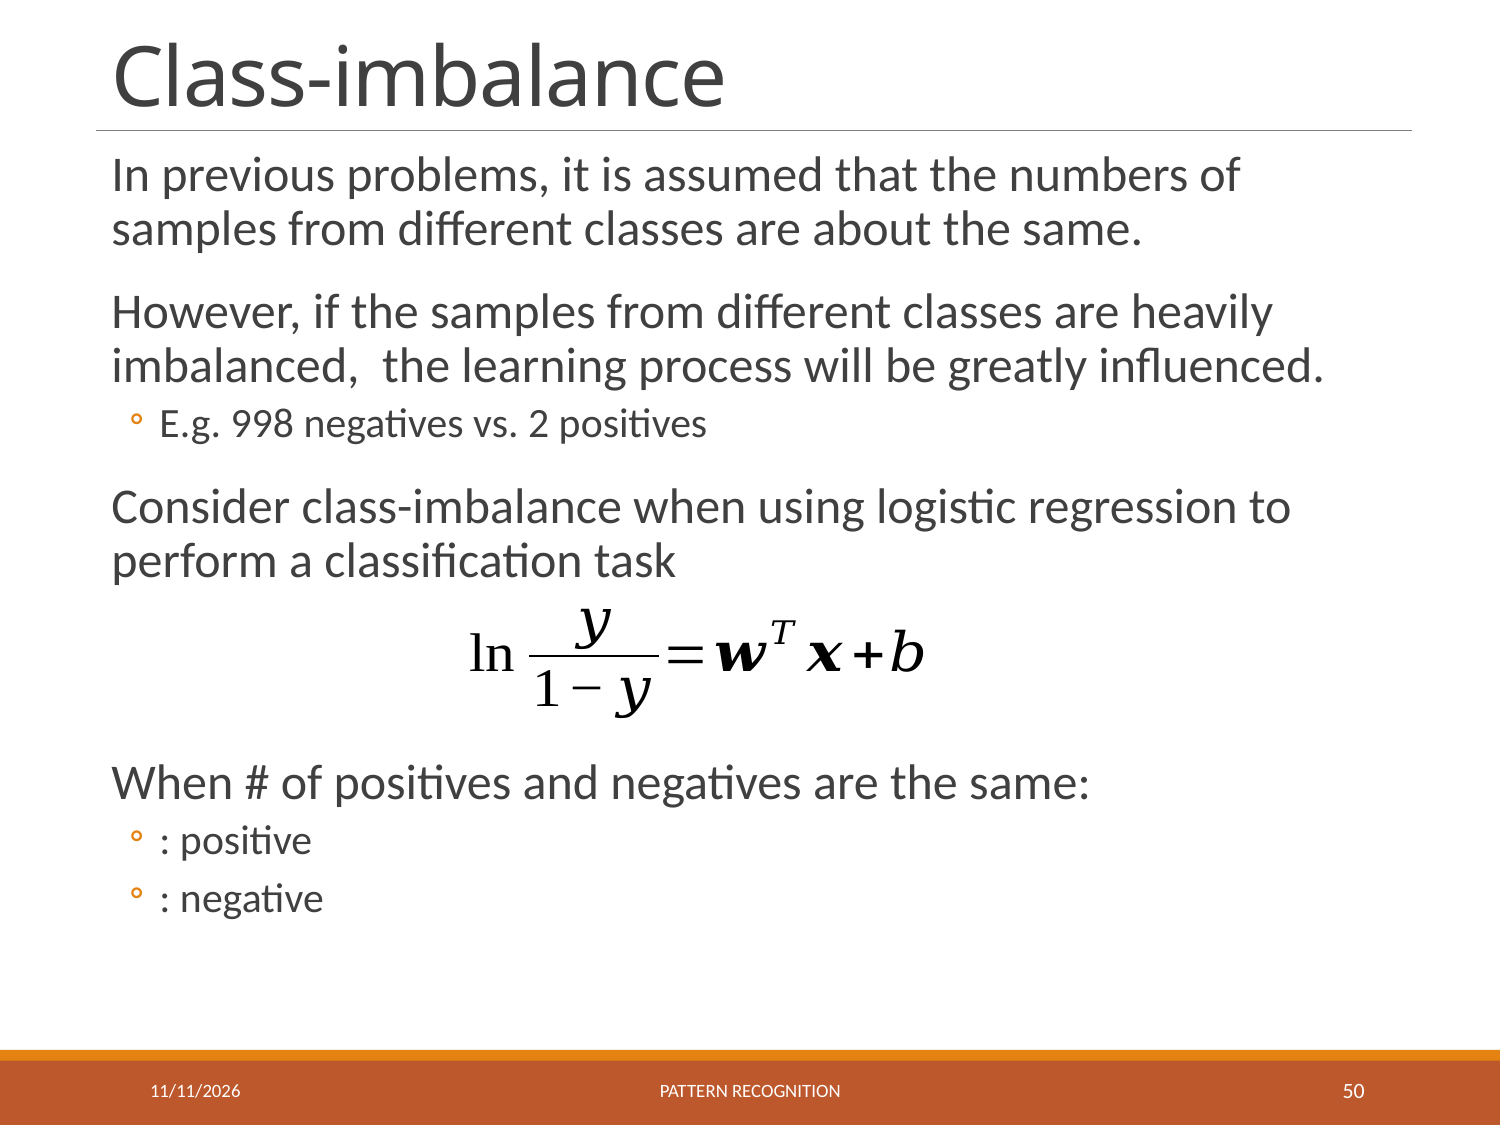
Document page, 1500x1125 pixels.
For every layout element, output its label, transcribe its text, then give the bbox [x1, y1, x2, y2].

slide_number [135, 1059, 440, 1120]
footer Pattern recognition [453, 1059, 1047, 1120]
title Class-imbalance [96, 19, 1413, 131]
slide_number 50 [1218, 1059, 1380, 1120]
